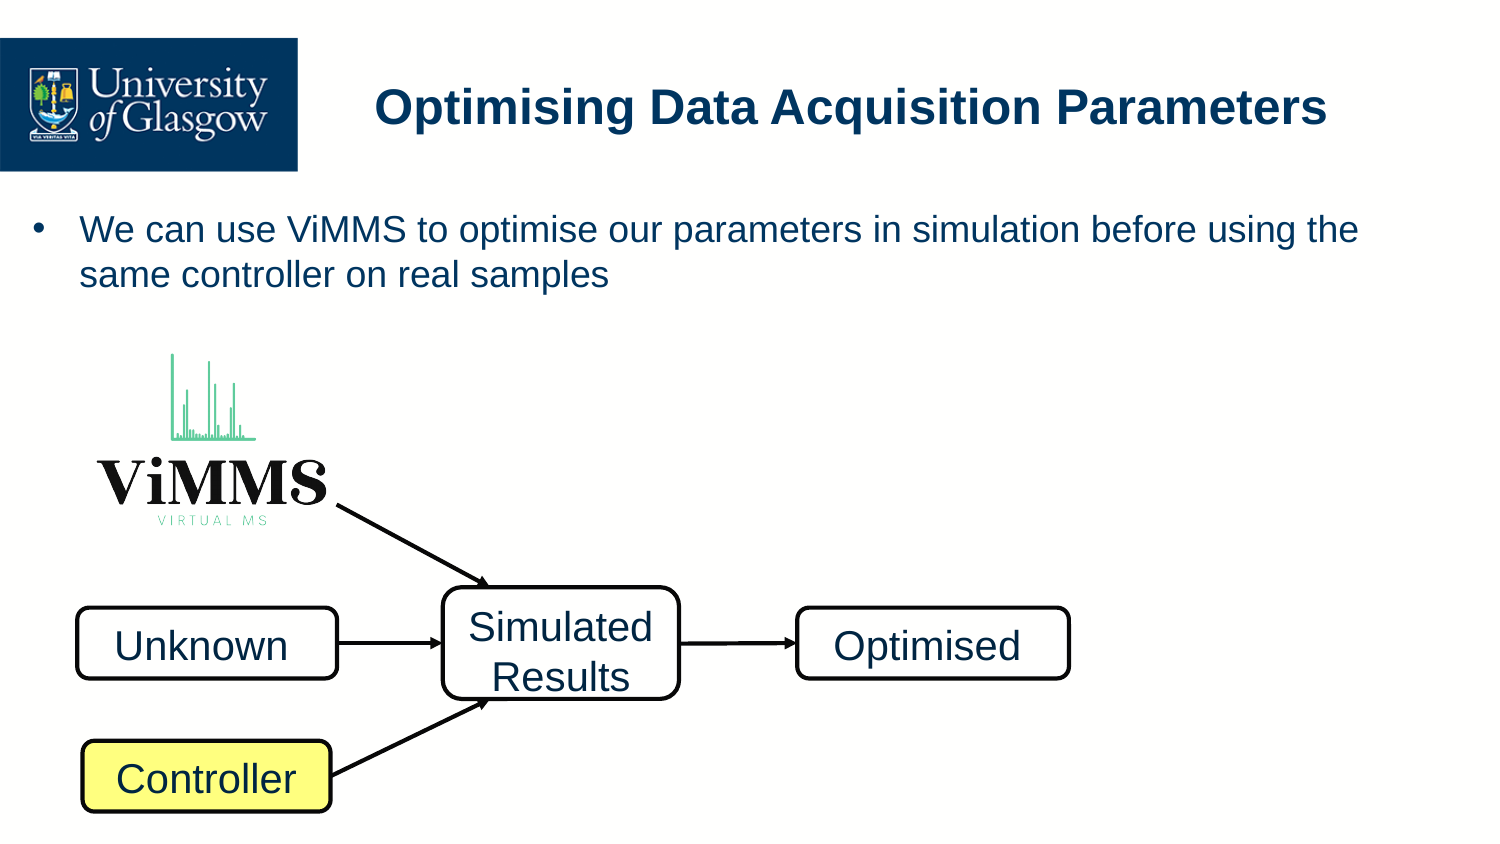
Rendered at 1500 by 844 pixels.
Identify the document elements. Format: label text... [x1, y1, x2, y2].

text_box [330, 698, 491, 777]
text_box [336, 504, 491, 588]
text_box Simulated Results [440, 585, 682, 702]
text_box We can use ViMMS to optimise our parameters in simulation before using the same controller on real samples [17, 197, 1447, 303]
picture [0, 0, 1500, 178]
text_box Controller [82, 740, 331, 812]
picture [88, 343, 337, 534]
